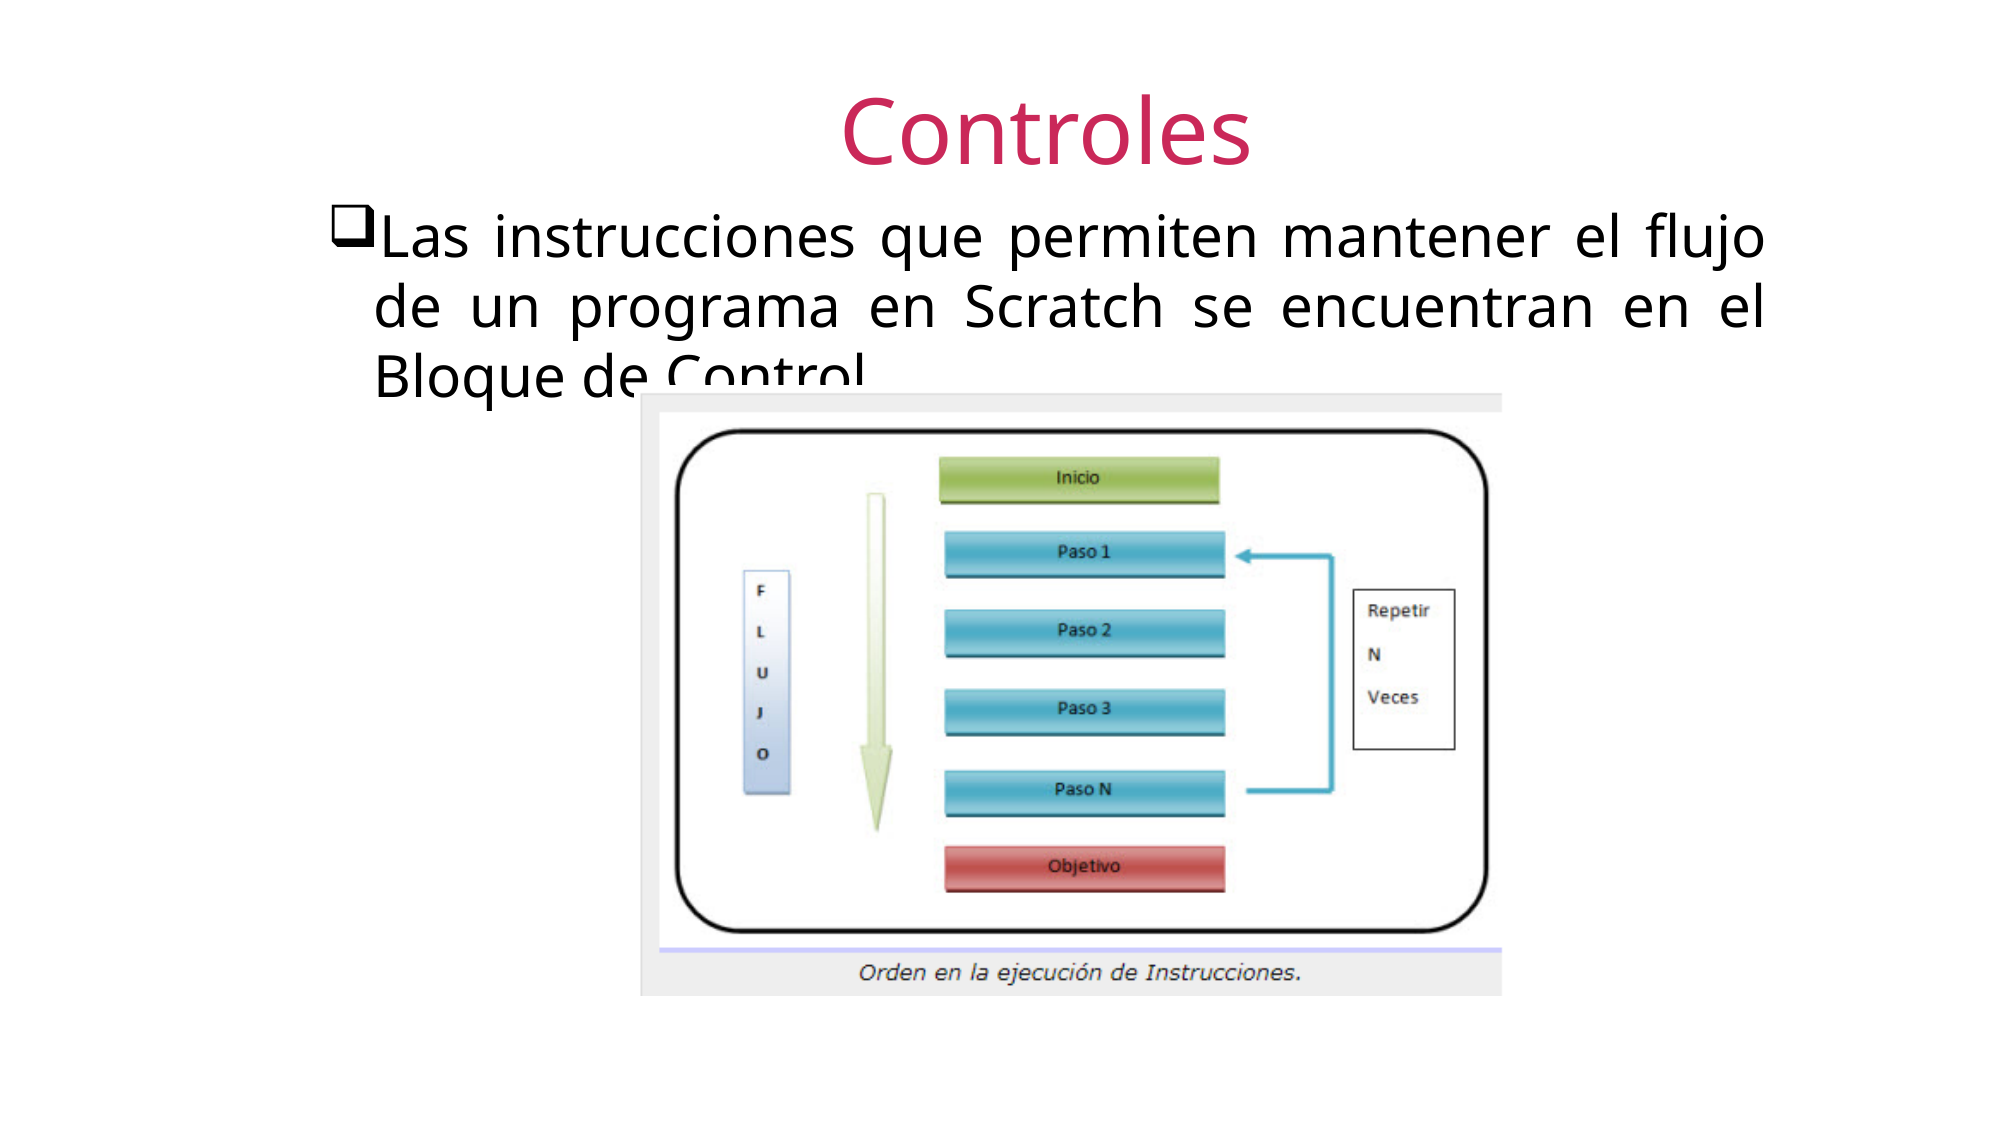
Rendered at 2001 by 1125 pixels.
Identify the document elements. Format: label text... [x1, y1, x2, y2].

text_box Las instrucciones que permiten mantener el flujo de un programa en Scratch se encuentran en el Bloque de Control. [312, 191, 1782, 417]
picture [634, 385, 1504, 996]
text_box Controles [546, 65, 1547, 190]
